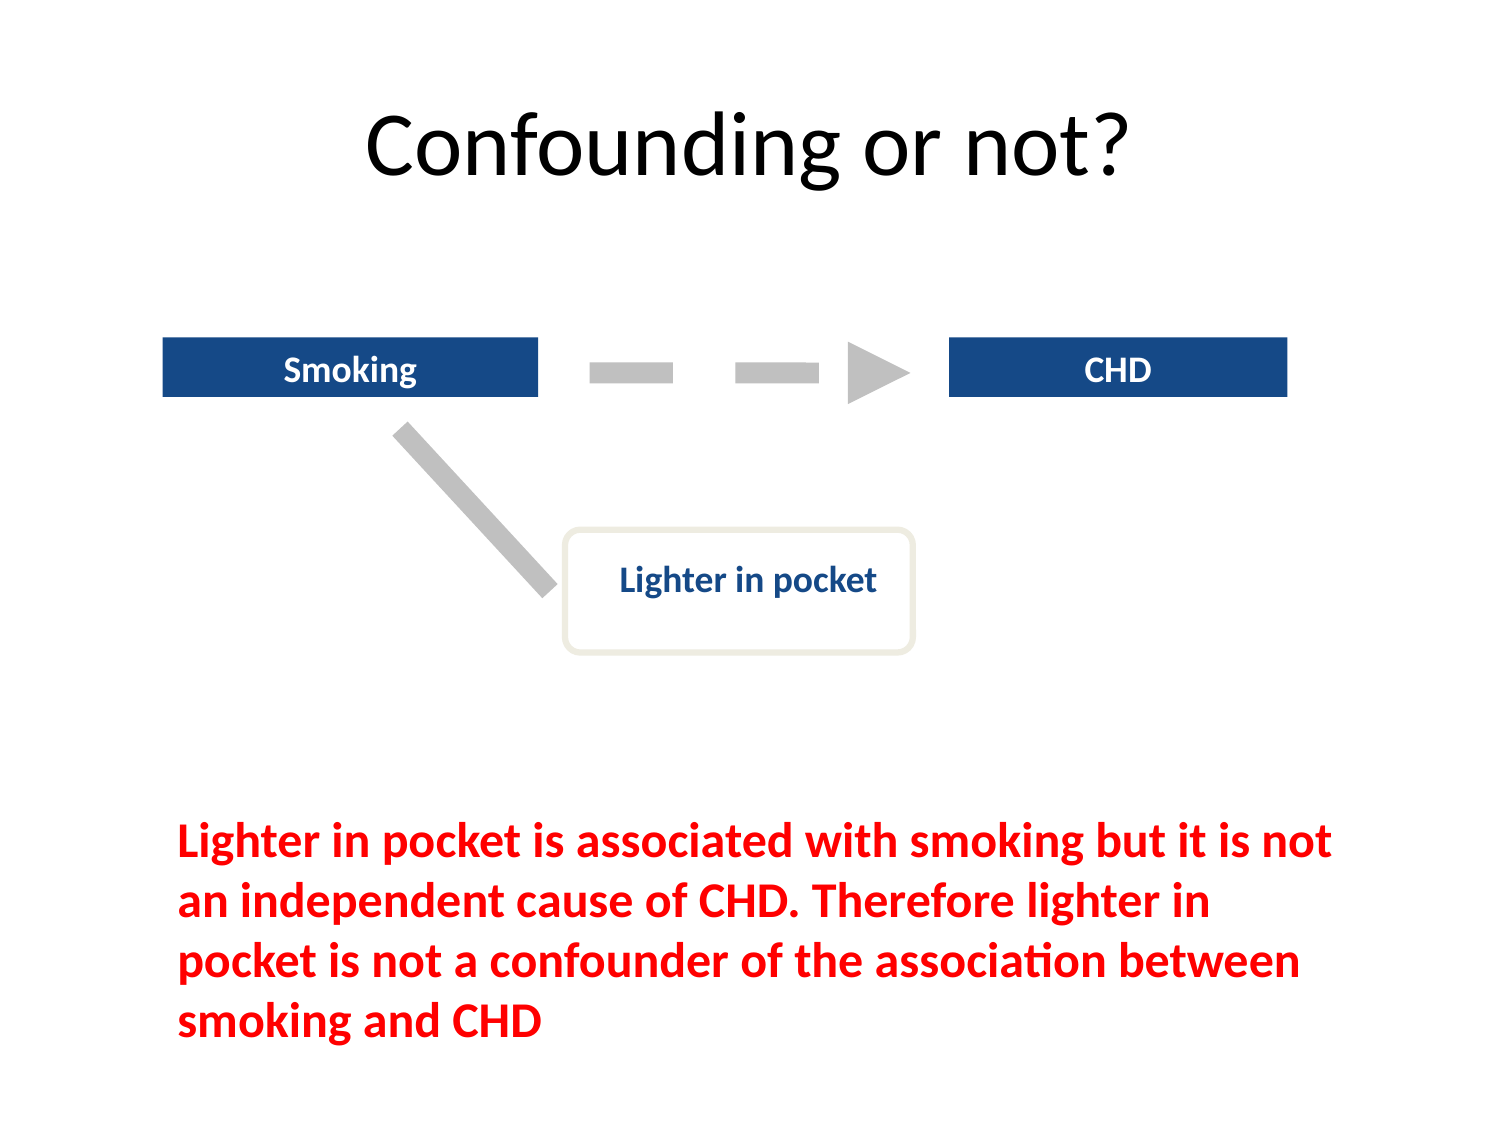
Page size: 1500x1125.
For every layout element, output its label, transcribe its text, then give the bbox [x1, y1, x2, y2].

text_box Smoking [162, 337, 539, 397]
title Confounding or not? [75, 45, 1425, 233]
text_box CHD [949, 337, 1288, 397]
text_box [890, 366, 911, 380]
text_box [564, 529, 913, 653]
text_box Lighter in pocket is associated with smoking but it is not an independent cause of CHD. Therefore lighter in pocket is not a confounder of the association between smoking and CHD [162, 799, 1375, 1055]
text_box Lighter in pocket [599, 547, 898, 607]
